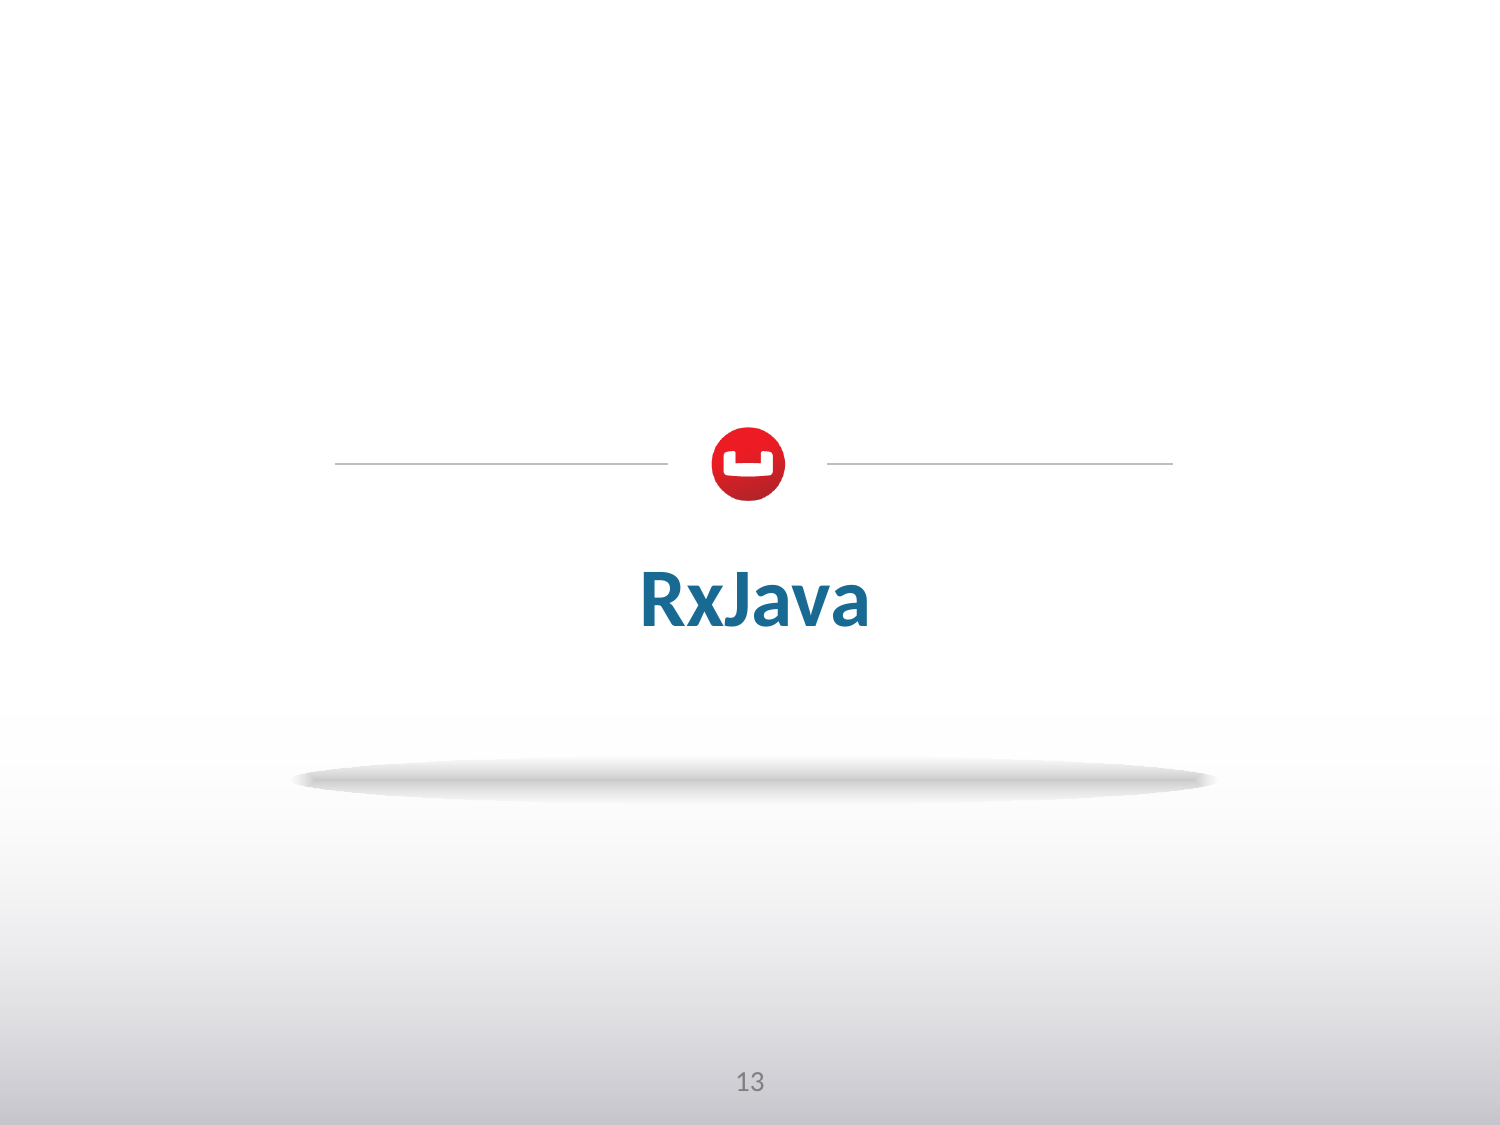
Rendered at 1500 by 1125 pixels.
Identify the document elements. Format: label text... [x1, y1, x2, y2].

title RxJava [118, 479, 1393, 721]
picture [668, 402, 828, 479]
